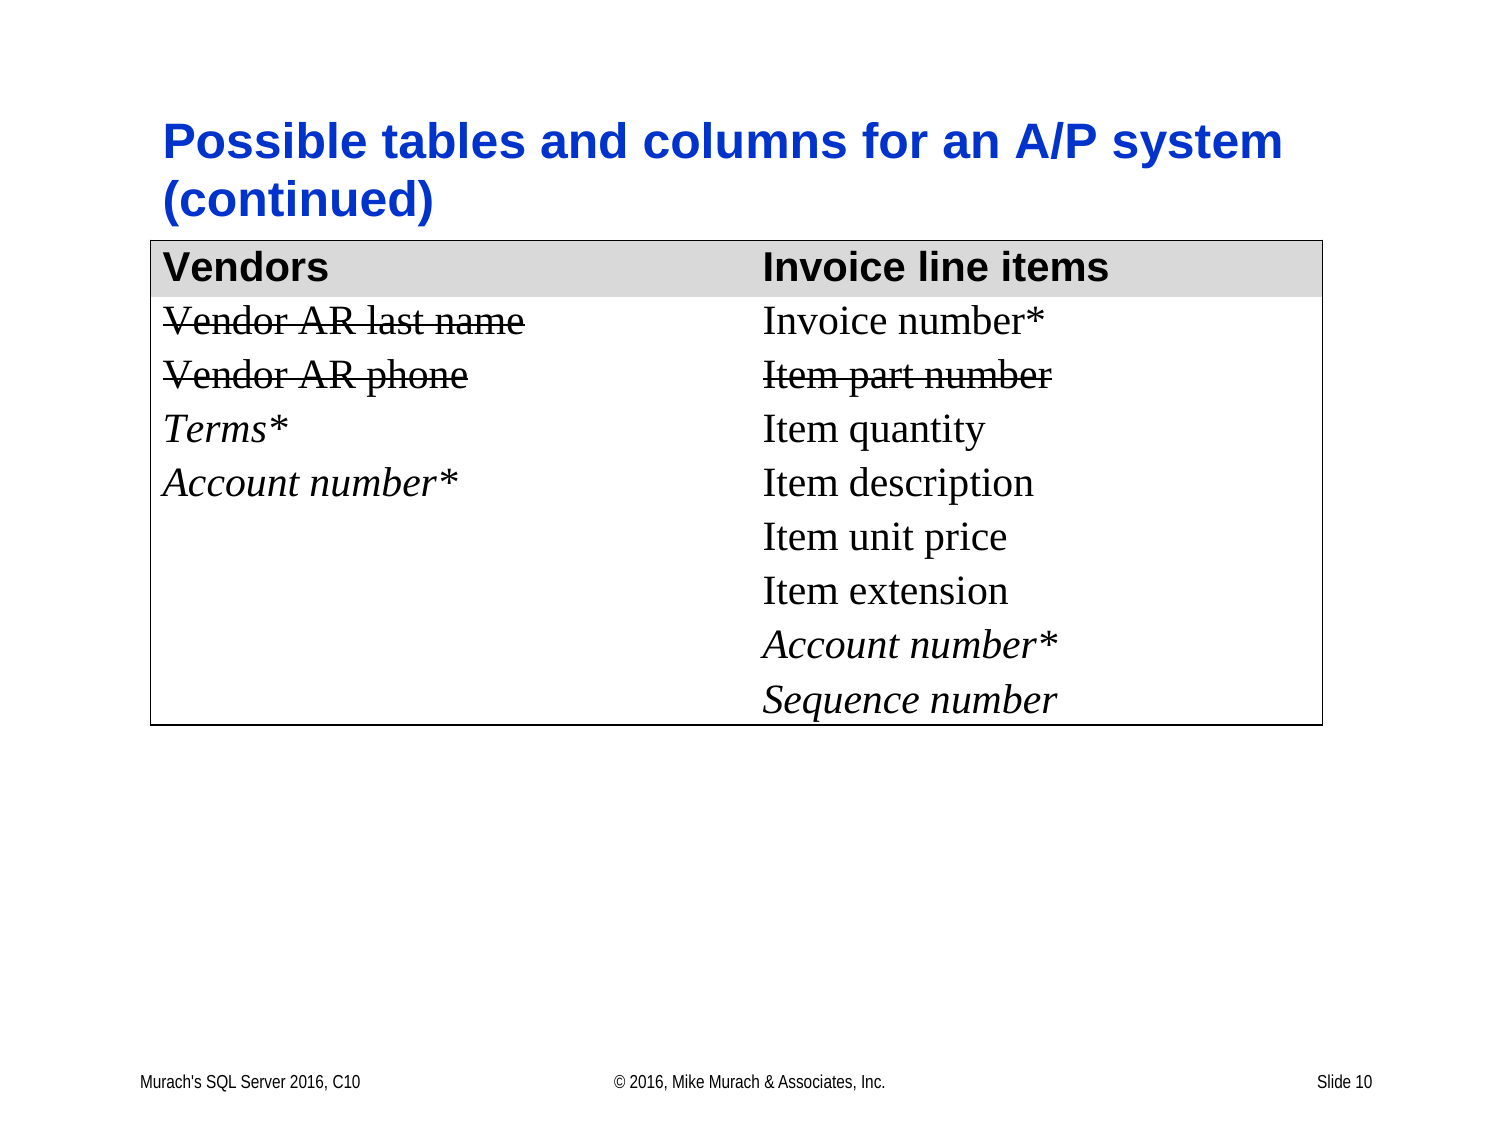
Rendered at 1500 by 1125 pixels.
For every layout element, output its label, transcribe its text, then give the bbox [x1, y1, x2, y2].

slide_number Slide 10 [1074, 1024, 1388, 1101]
slide_number Murach's SQL Server 2016, C10 [124, 1024, 451, 1101]
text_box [149, 112, 1324, 763]
footer © 2016, Mike Murach & Associates, Inc. [474, 1024, 1026, 1101]
